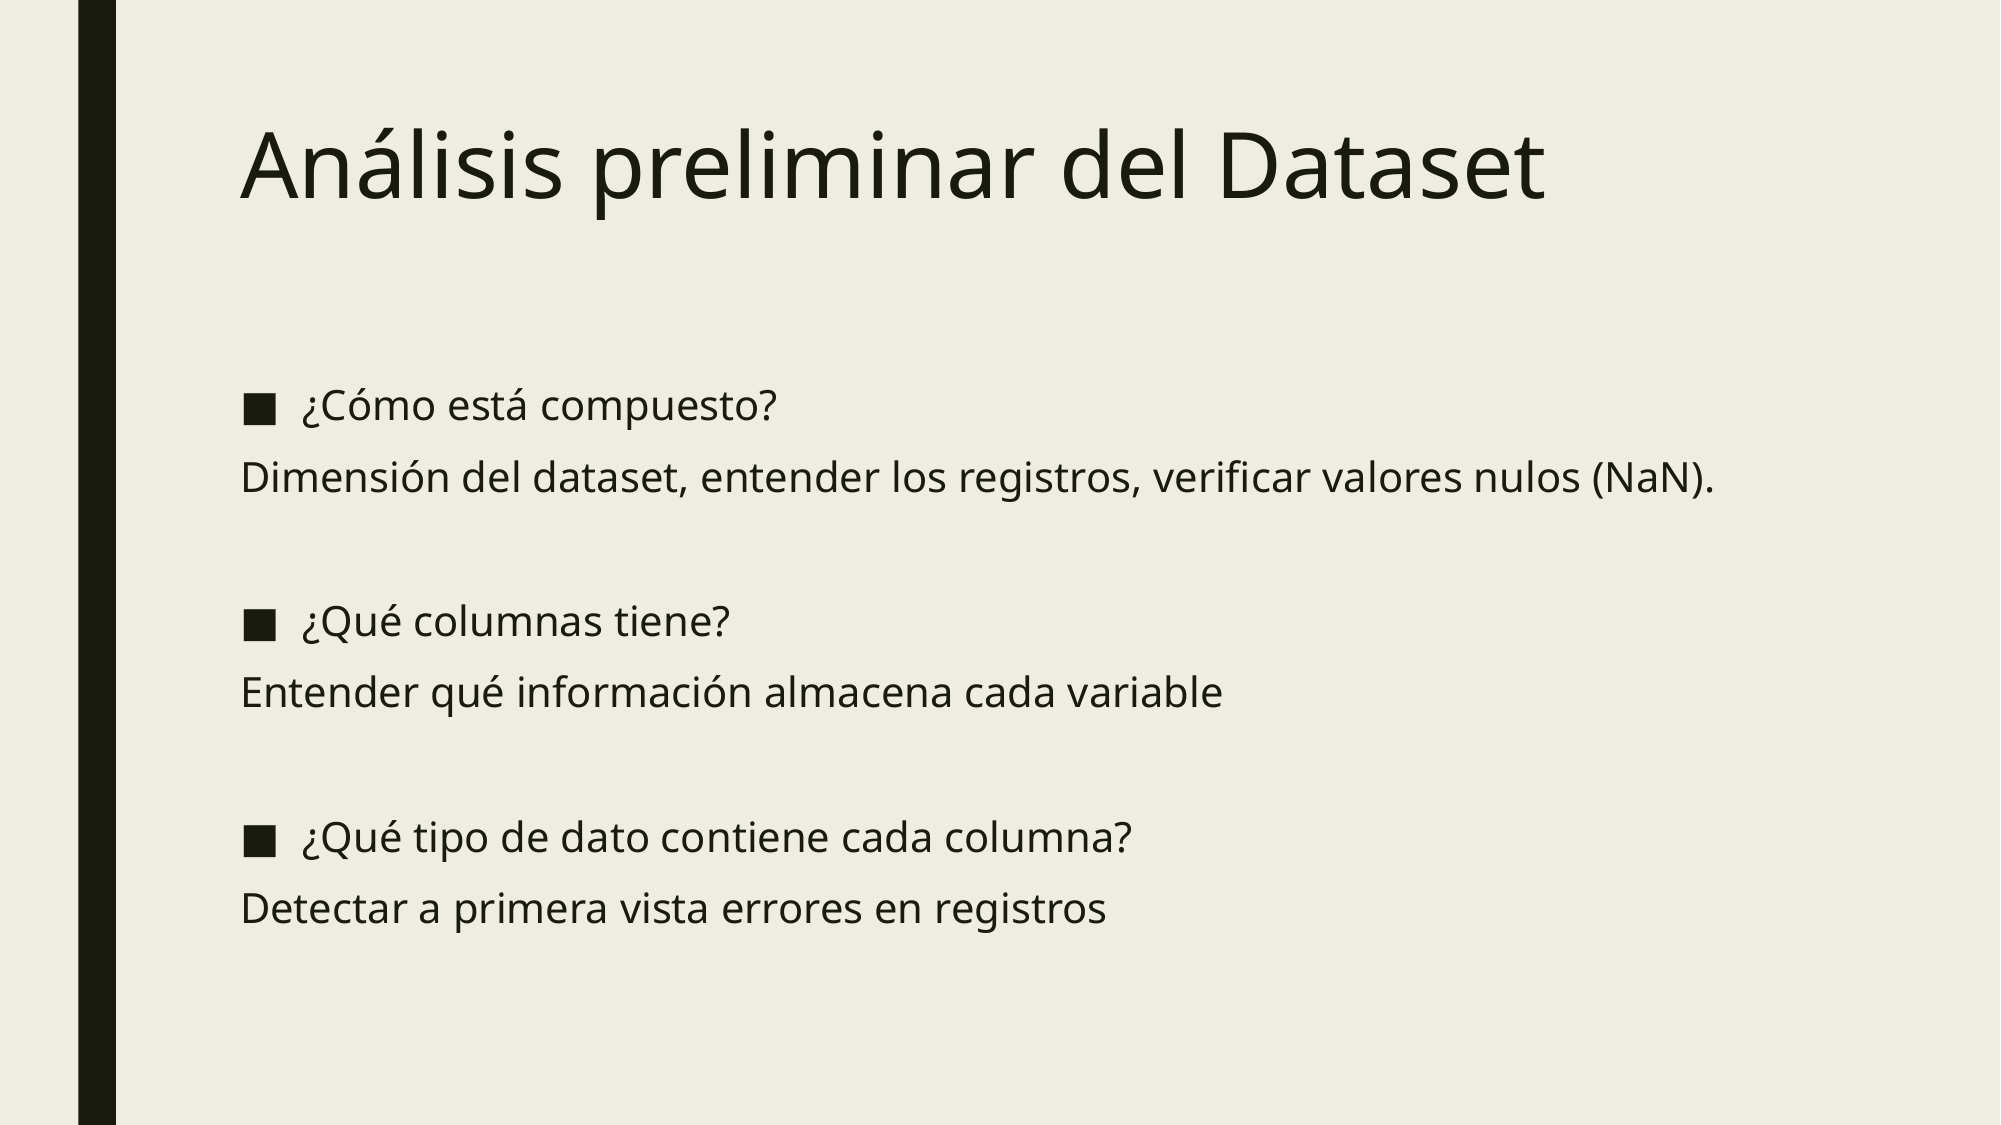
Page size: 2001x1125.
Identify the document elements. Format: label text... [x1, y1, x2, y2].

list ¿Cómo está compuesto? Dimensión del dataset, entender los registros, verificar valores nulos (NaN). ¿Qué columnas tiene? Entender qué información almacena cada variable ¿Qué tipo de dato contiene cada columna? Detectar a primera vista errores en registros [225, 375, 1800, 963]
title Análisis preliminar del Dataset [225, 112, 1800, 357]
